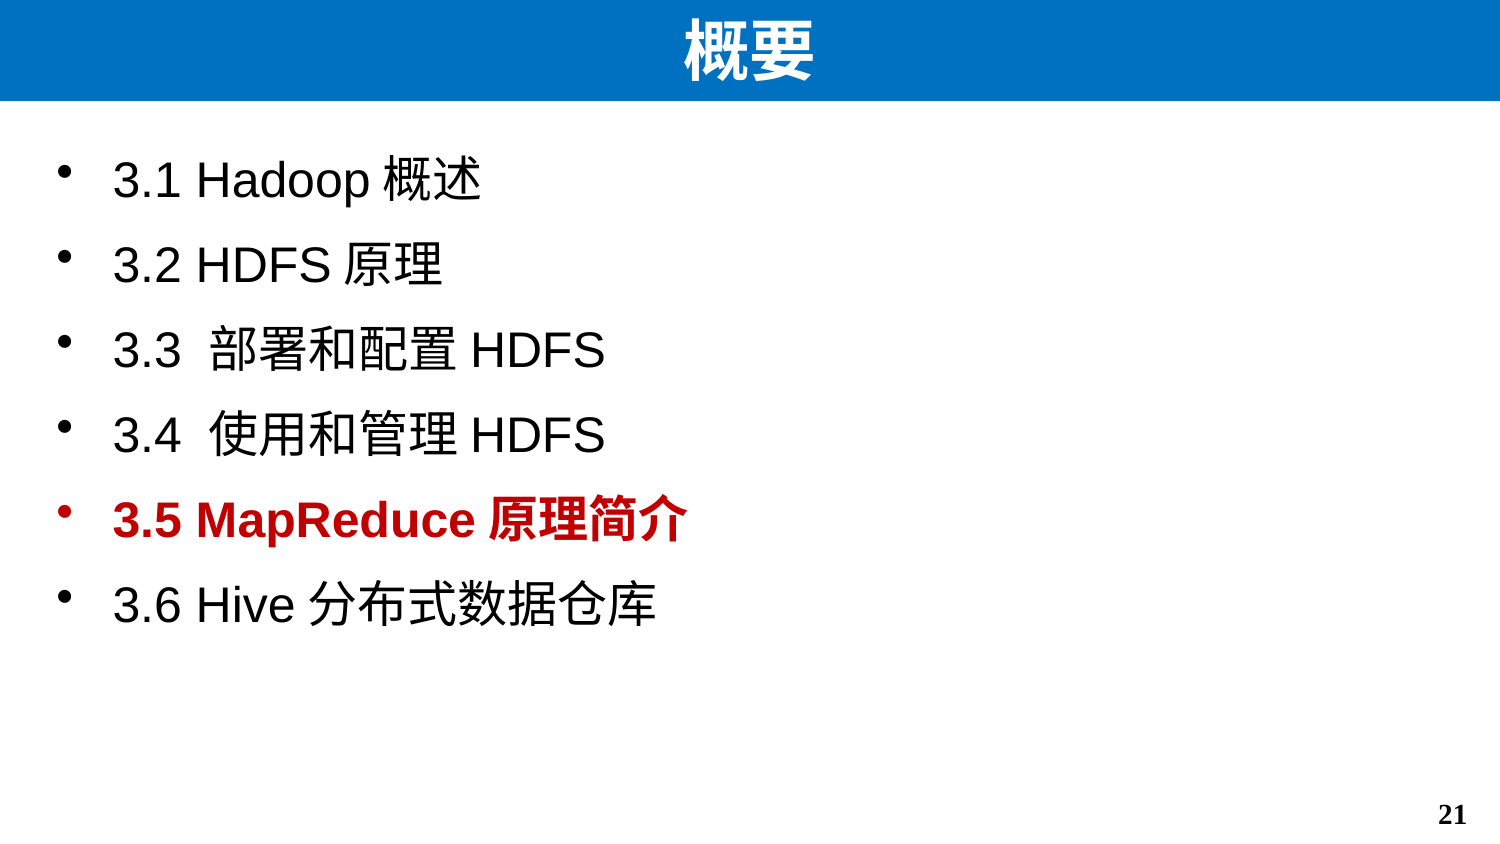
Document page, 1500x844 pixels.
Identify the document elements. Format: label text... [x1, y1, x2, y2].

title 概要 [0, 0, 1500, 102]
list 3.1 Hadoop概述 3.2 HDFS原理 3.3 部署和配置HDFS 3.4 使用和管理HDFS 3.5 MapReduce原理简介 3.6 Hive分布式数据仓库 [41, 140, 1447, 765]
